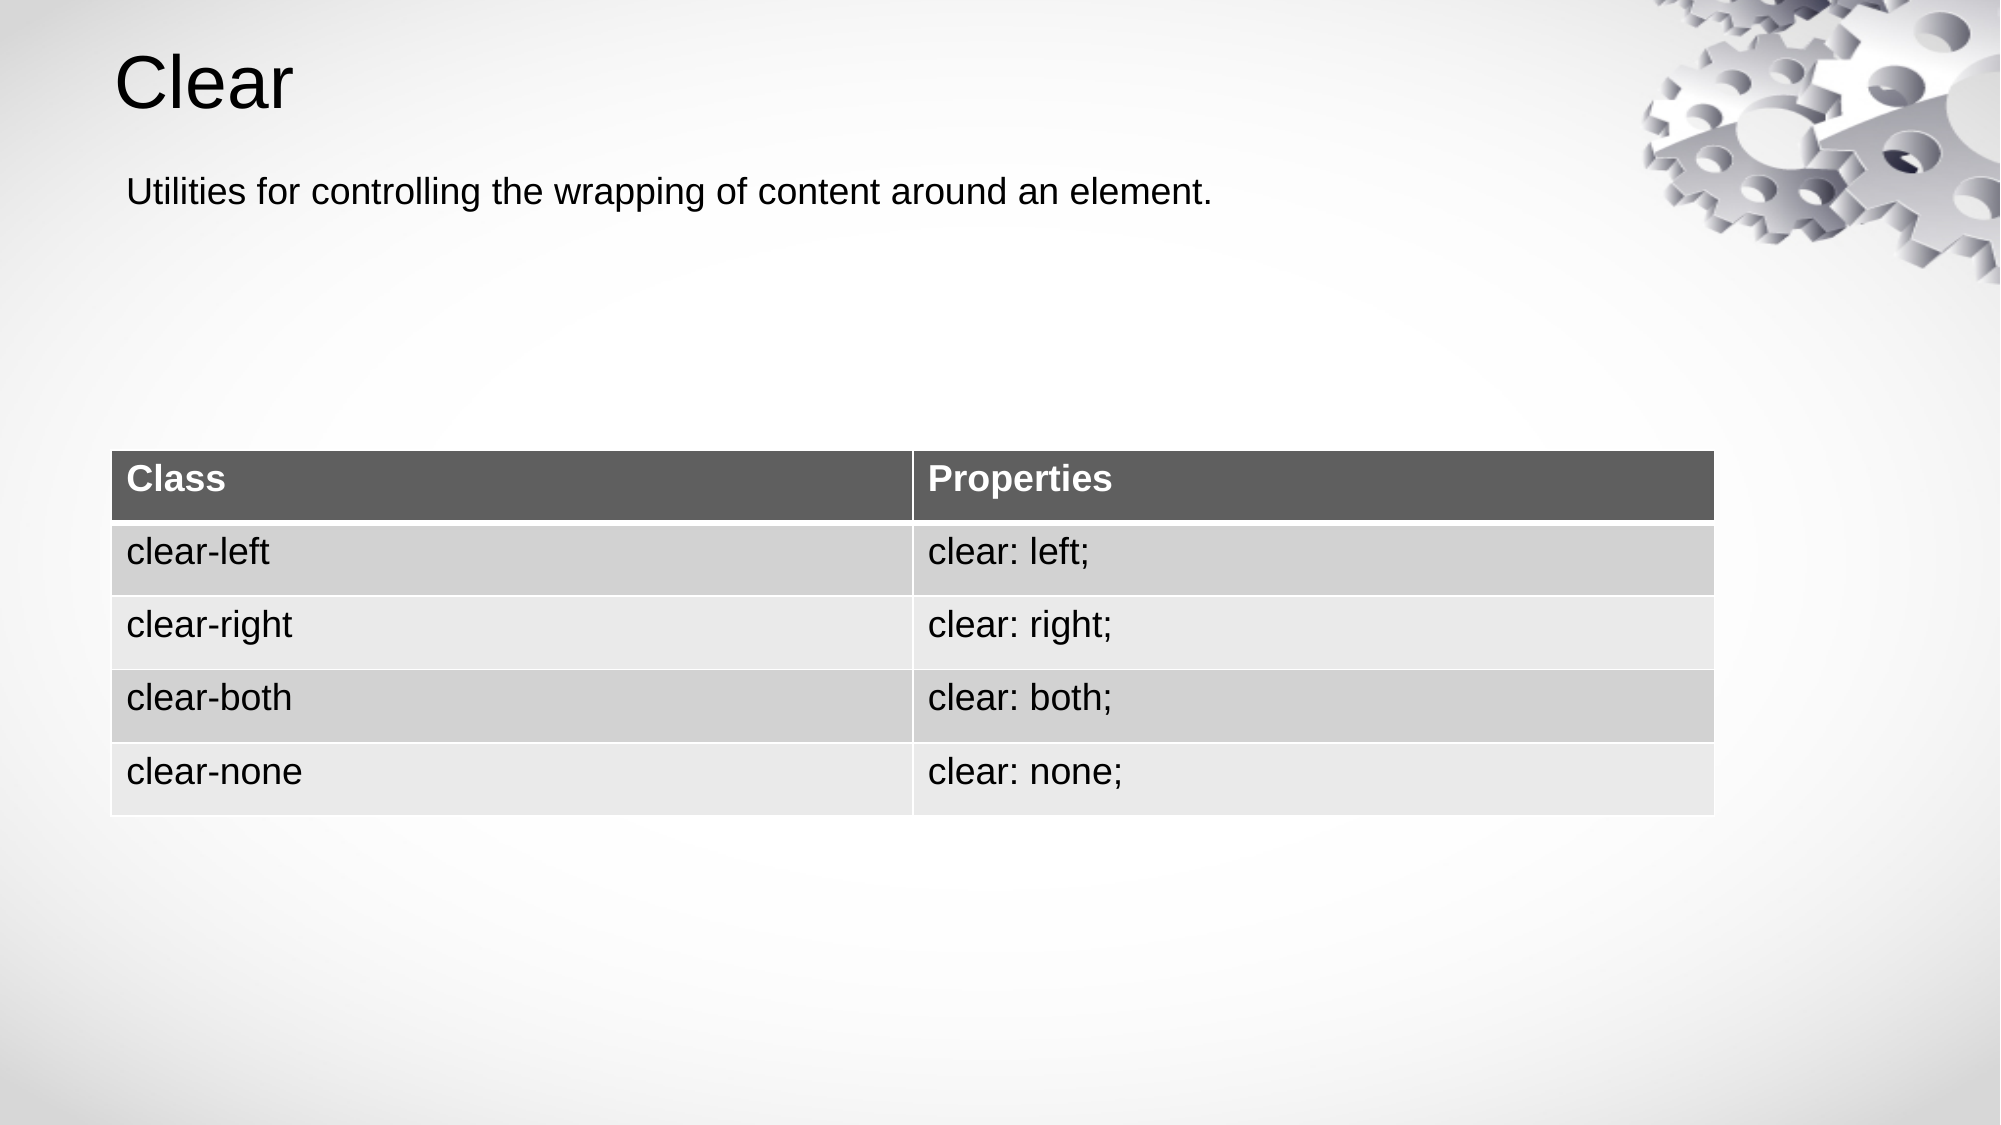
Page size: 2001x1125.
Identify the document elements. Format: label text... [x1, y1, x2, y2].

table_cell clear: left; [914, 526, 1714, 595]
table_cell clear-both [112, 670, 912, 742]
table_cell clear-none [112, 744, 912, 815]
table_cell clear-left [112, 526, 912, 595]
table_cell clear: both; [914, 670, 1714, 742]
text_box Utilities for controlling the wrapping of content around an element. [111, 159, 1625, 220]
title Clear [99, 30, 1901, 127]
picture [0, 0, 2000, 1125]
table_cell clear: right; [914, 597, 1714, 669]
table_header Properties [914, 451, 1714, 520]
table_cell clear-right [112, 597, 912, 669]
table_header Class [112, 451, 912, 520]
table_cell clear: none; [914, 744, 1714, 815]
